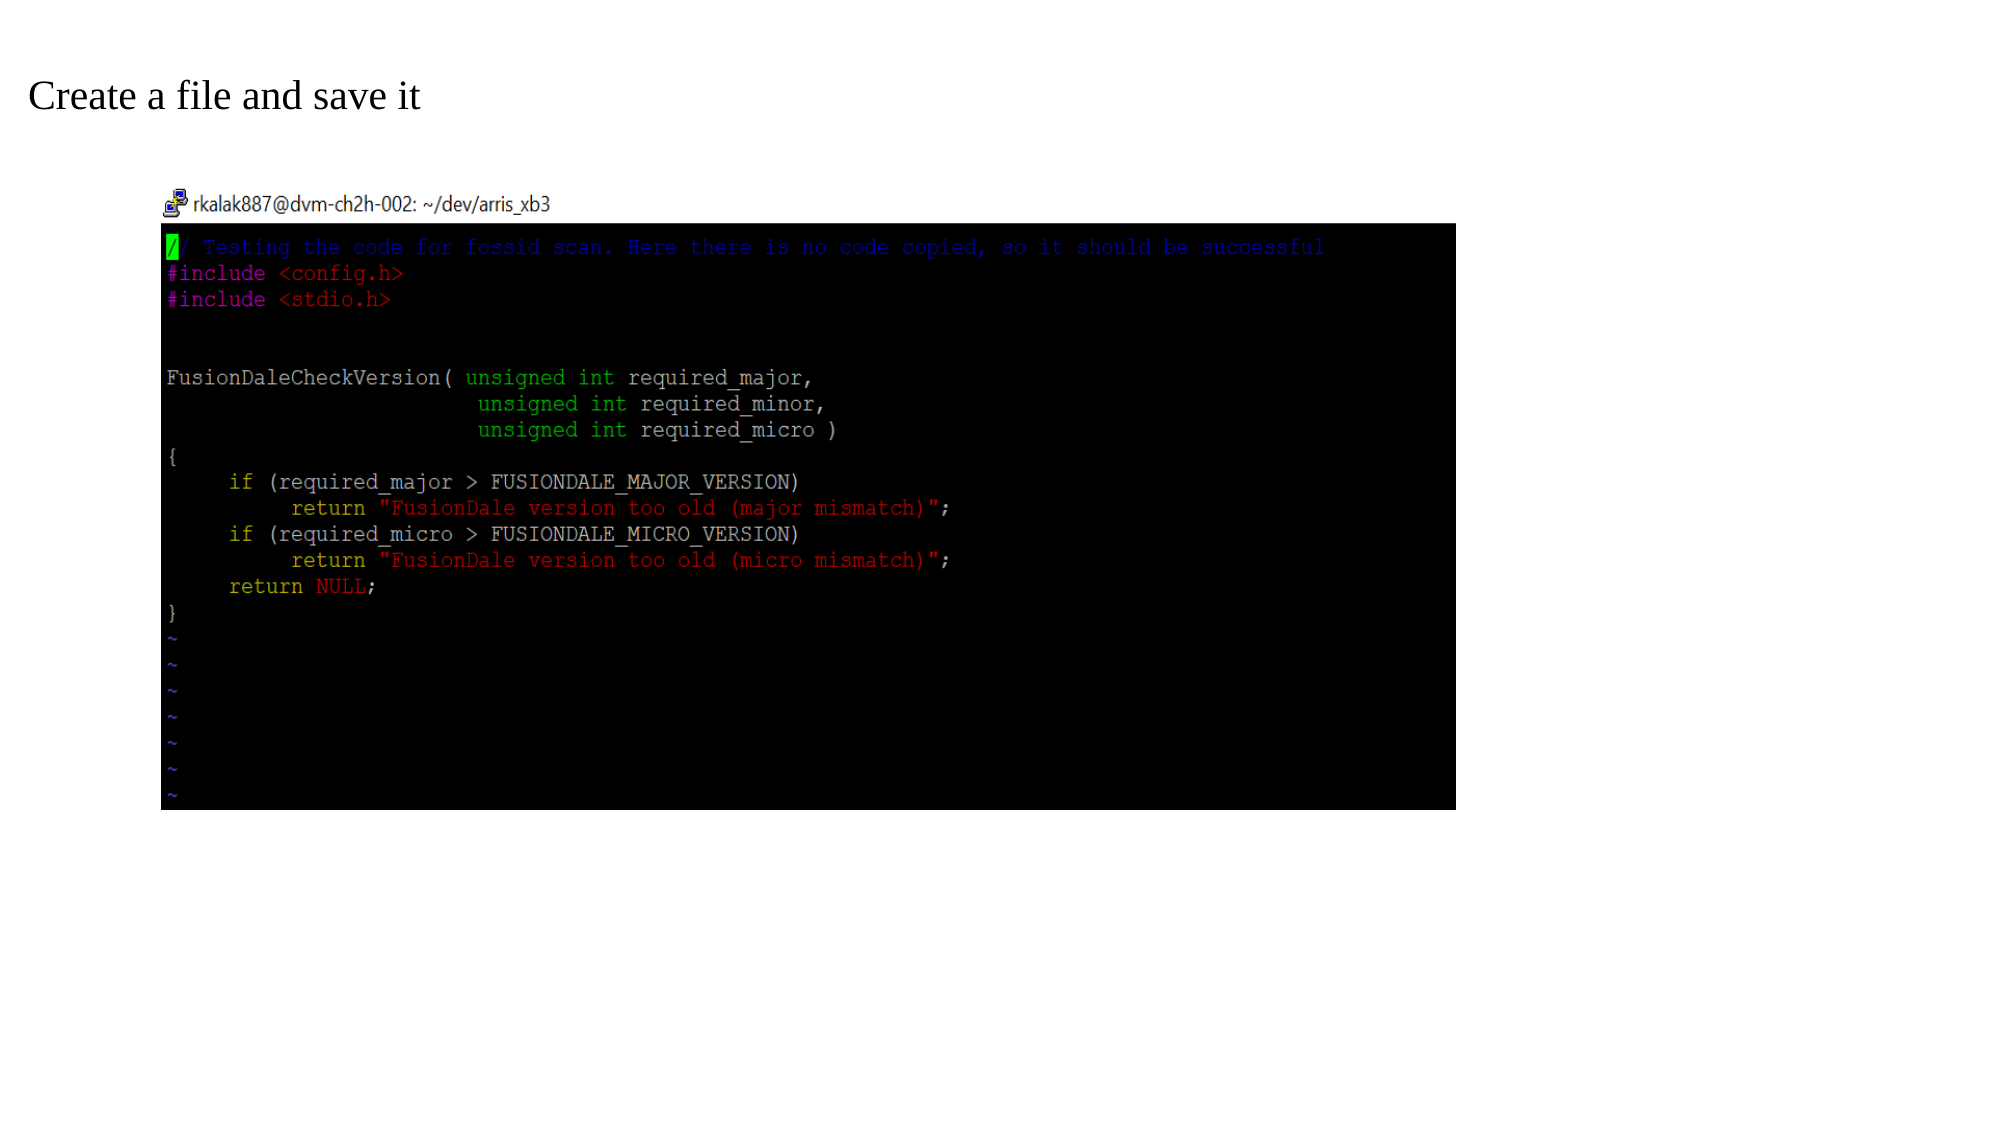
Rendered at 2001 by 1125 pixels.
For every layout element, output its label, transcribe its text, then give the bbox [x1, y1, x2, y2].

text_box Create a file and save it [13, 60, 437, 176]
picture [161, 183, 1456, 810]
